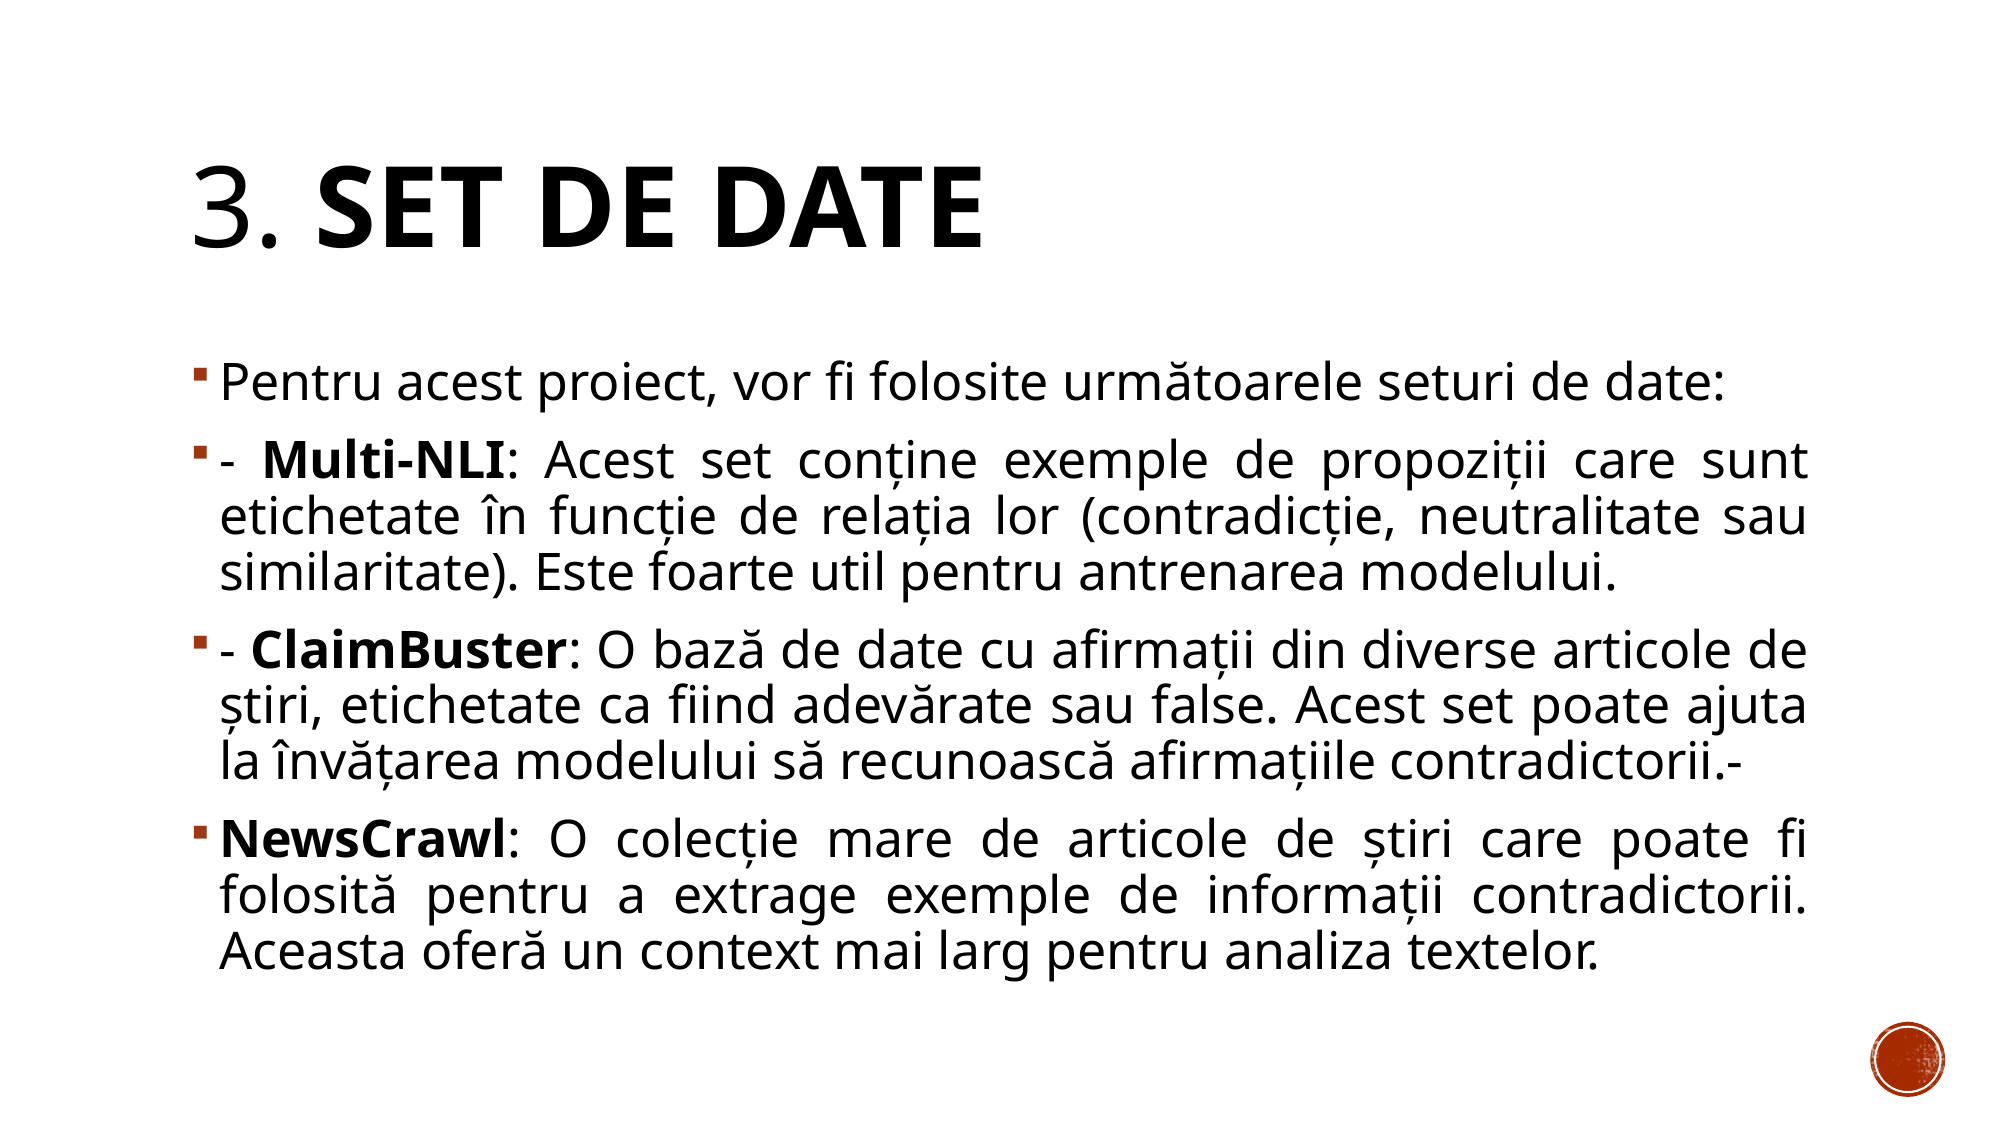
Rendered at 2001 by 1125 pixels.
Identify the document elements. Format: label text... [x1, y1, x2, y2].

list Pentru acest proiect, vor fi folosite următoarele seturi de date: - Multi-NLI: Acest set conține exemple de propoziții care sunt etichetate în funcție de relația lor (contradicție, neutralitate sau similaritate). Este foarte util pentru antrenarea modelului. - ClaimBuster: O bază de date cu afirmații din diverse articole de știri, etichetate ca fiind adevărate sau false. Acest set poate ajuta la învățarea modelului să recunoască afirmațiile contradictorii.- NewsCrawl: O colecție mare de articole de știri care poate fi folosită pentru a extrage exemple de informații contradictorii. Aceasta oferă un context mai larg pentru analiza textelor. [175, 348, 1826, 1013]
title 3. Set de date [175, 79, 1826, 344]
